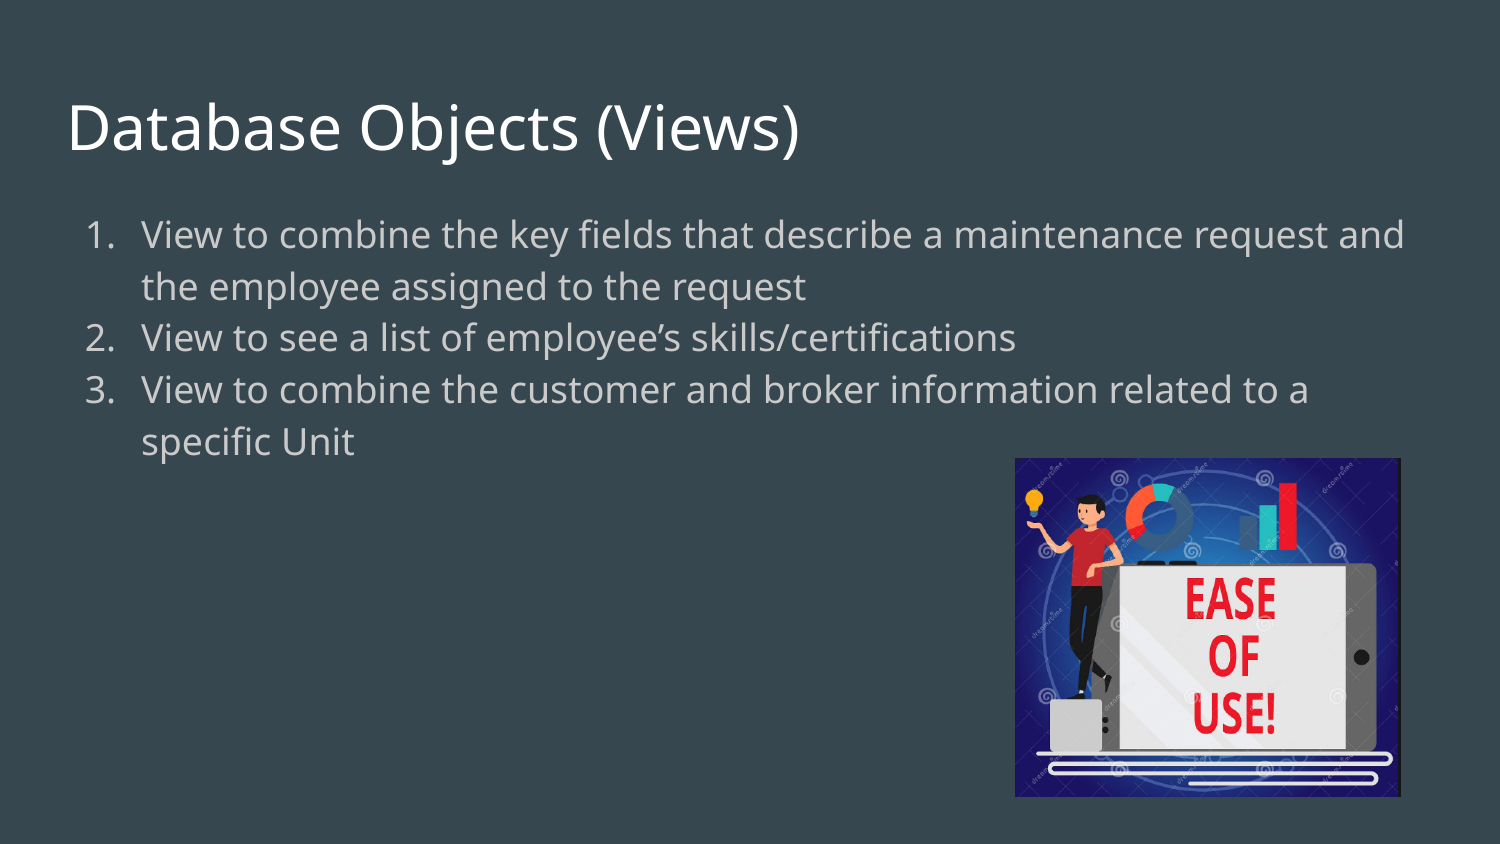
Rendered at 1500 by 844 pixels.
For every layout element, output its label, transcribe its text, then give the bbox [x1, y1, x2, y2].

picture [1015, 458, 1401, 798]
title Database Objects (Views) [51, 72, 1449, 167]
list View to combine the key fields that describe a maintenance request and the employee assigned to the request View to see a list of employee’s skills/certifications View to combine the customer and broker information related to a specific Unit [51, 189, 1449, 750]
